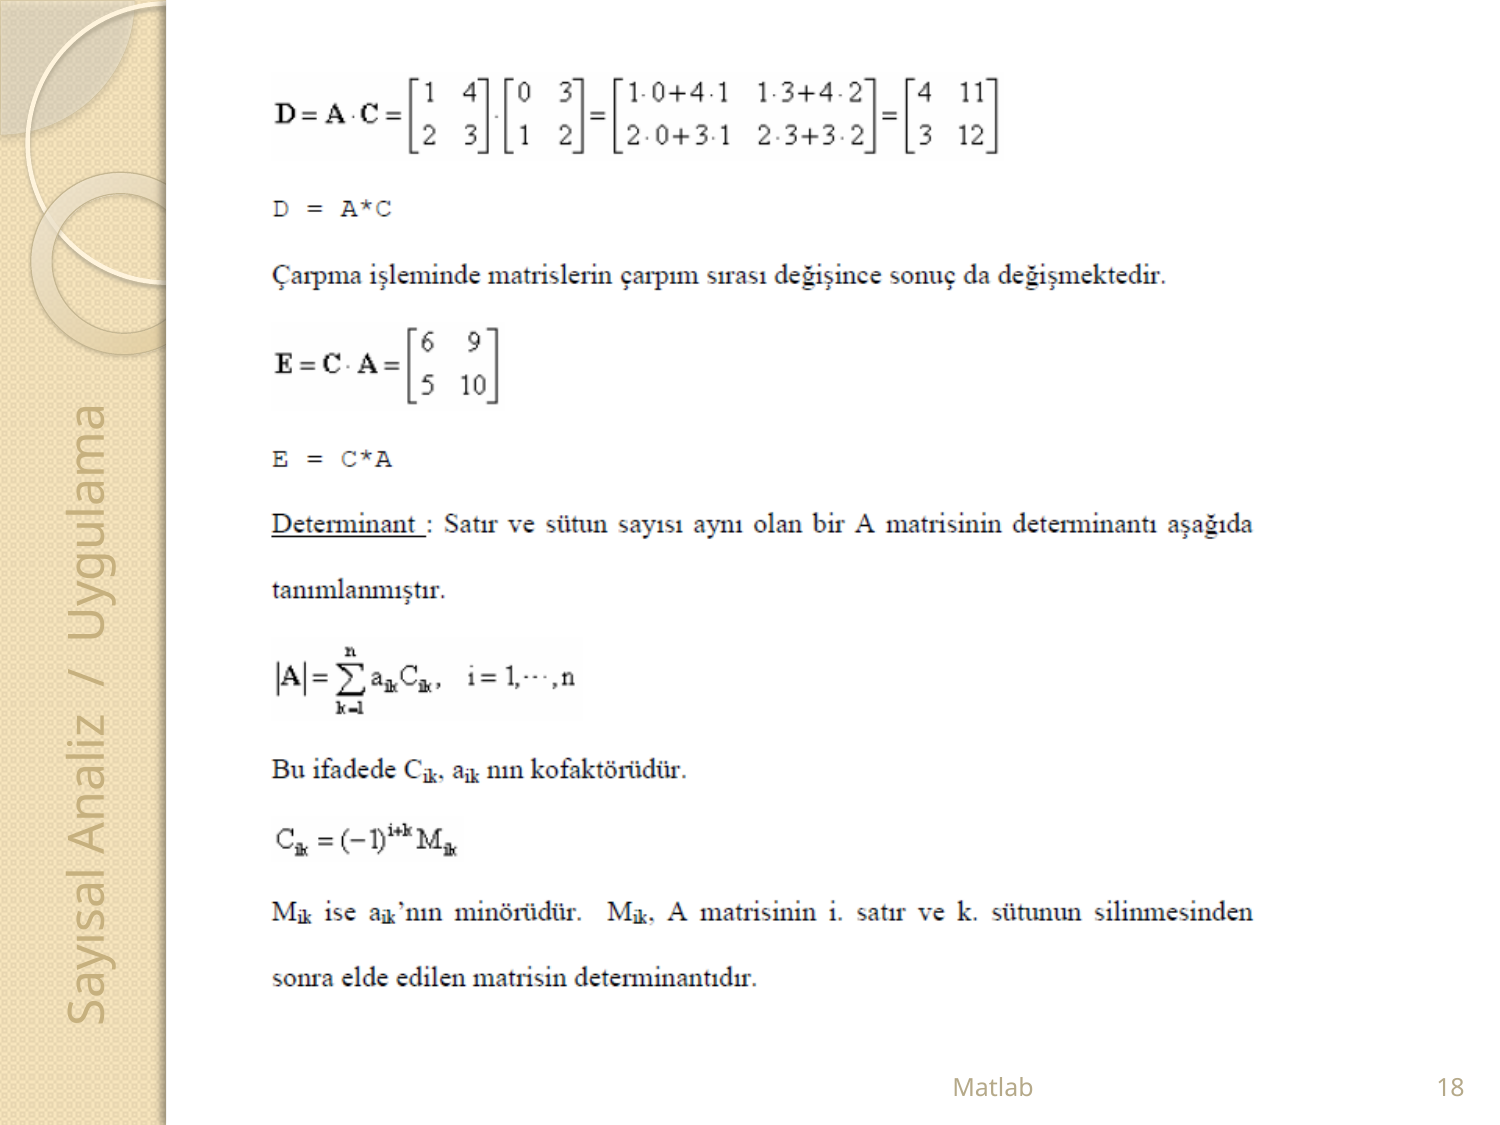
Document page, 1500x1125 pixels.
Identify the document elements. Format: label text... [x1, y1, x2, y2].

slide_number 18 [1413, 1034, 1488, 1113]
picture [241, 54, 1311, 1010]
text_box Sayısal Analiz / Uygulama [46, 338, 122, 1041]
footer Matlab [937, 1034, 1413, 1113]
